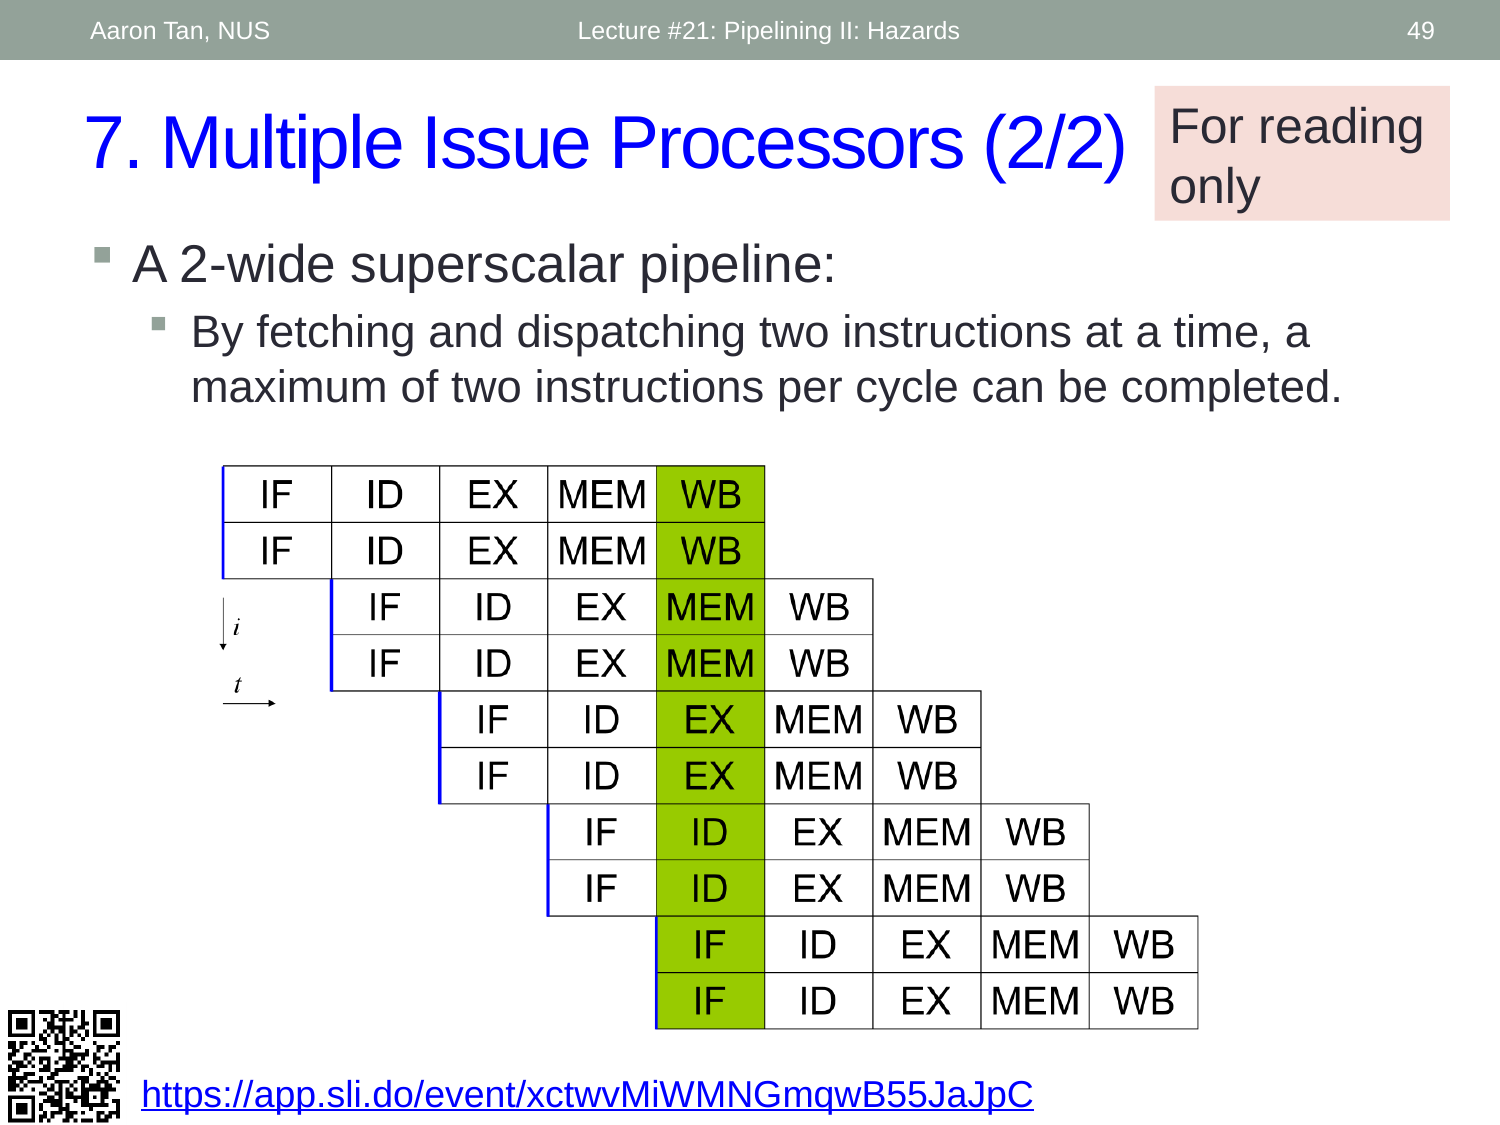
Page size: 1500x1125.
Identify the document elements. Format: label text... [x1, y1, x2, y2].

slide_number 49 [1308, 3, 1450, 57]
picture [0, 1002, 127, 1125]
text_box A 2-wide superscalar pipeline: By fetching and dispatching two instructions at a time, a maximum of two instructions per cycle can be completed. [75, 222, 1450, 456]
title 7. Multiple Issue Processors (2/2) [68, 86, 1154, 192]
footer Lecture #21: Pipelining II: Hazards [562, 3, 1238, 57]
text_box For reading only [1154, 85, 1450, 221]
picture [208, 455, 1209, 1040]
slide_number Aaron Tan, NUS [75, 3, 550, 57]
